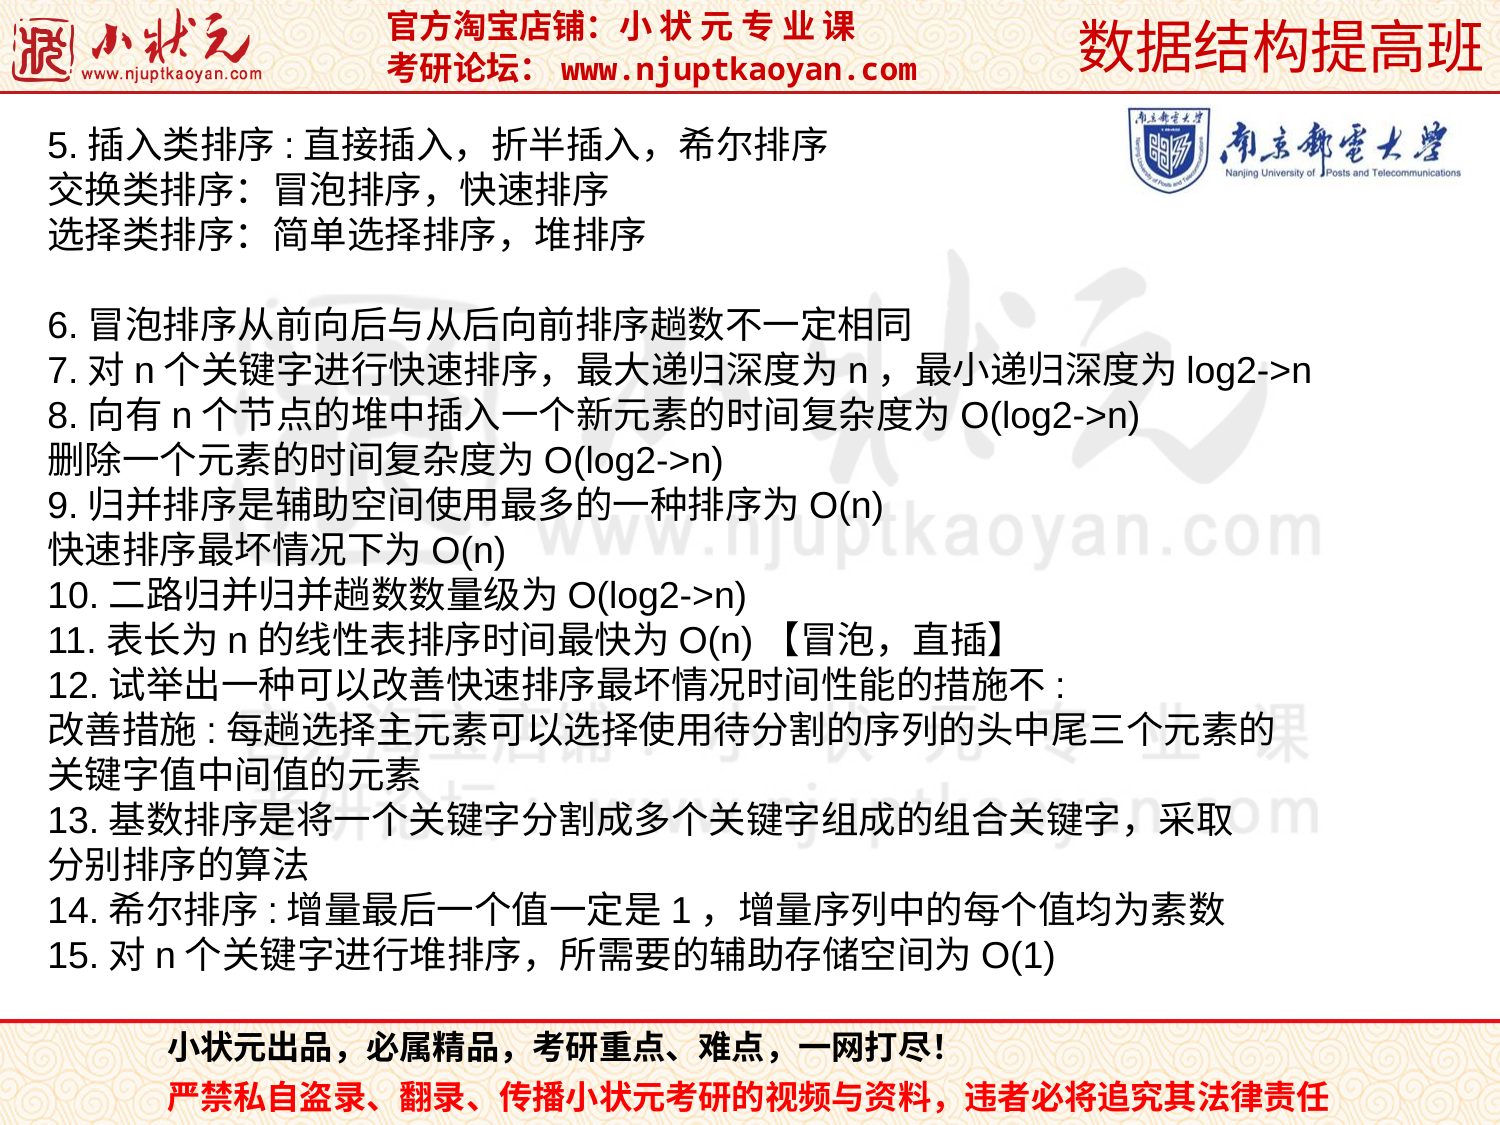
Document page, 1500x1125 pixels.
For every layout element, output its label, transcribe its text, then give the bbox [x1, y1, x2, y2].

picture [0, 0, 1500, 94]
text_box 5.插入类排序:直接插入，折半插入，希尔排序 交换类排序：冒泡排序，快速排序 选择类排序：简单选择排序，堆排序 6.冒泡排序从前向后与从后向前排序趟数不一定相同 7.对n个关键字进行快速排序，最大递归深度为n，最小递归深度为log2->n 8.向有n个节点的堆中插入一个新元素的时间复杂度为O(log2->n) 删除一个元素的时间复杂度为O(log2->n) 9.归并排序是辅助空间使用最多的一种排序为O(n) 快速排序最坏情况下为O(n) 10.二路归并归并趟数数量级为O(log2->n) 11.表长为n的线性表排序时间最快为O(n)【冒泡，直插】 12.试举出一种可以改善快速排序最坏情况时间性能的措施不: 改善措施:每趟选择主元素可以选择使用待分割的序列的头中尾三个元素的 关键字值中间值的元素 13.基数排序是将一个关键字分割成多个关键字组成的组合关键字，采取 分别排序的算法 14.希尔排序:增量最后一个值一定是1，增量序列中的每个值均为素数 15.对n个关键字进行堆排序，所需要的辅助存储空间为O(1) [32, 113, 1327, 984]
picture [0, 1019, 1500, 1125]
picture [1125, 105, 1464, 197]
